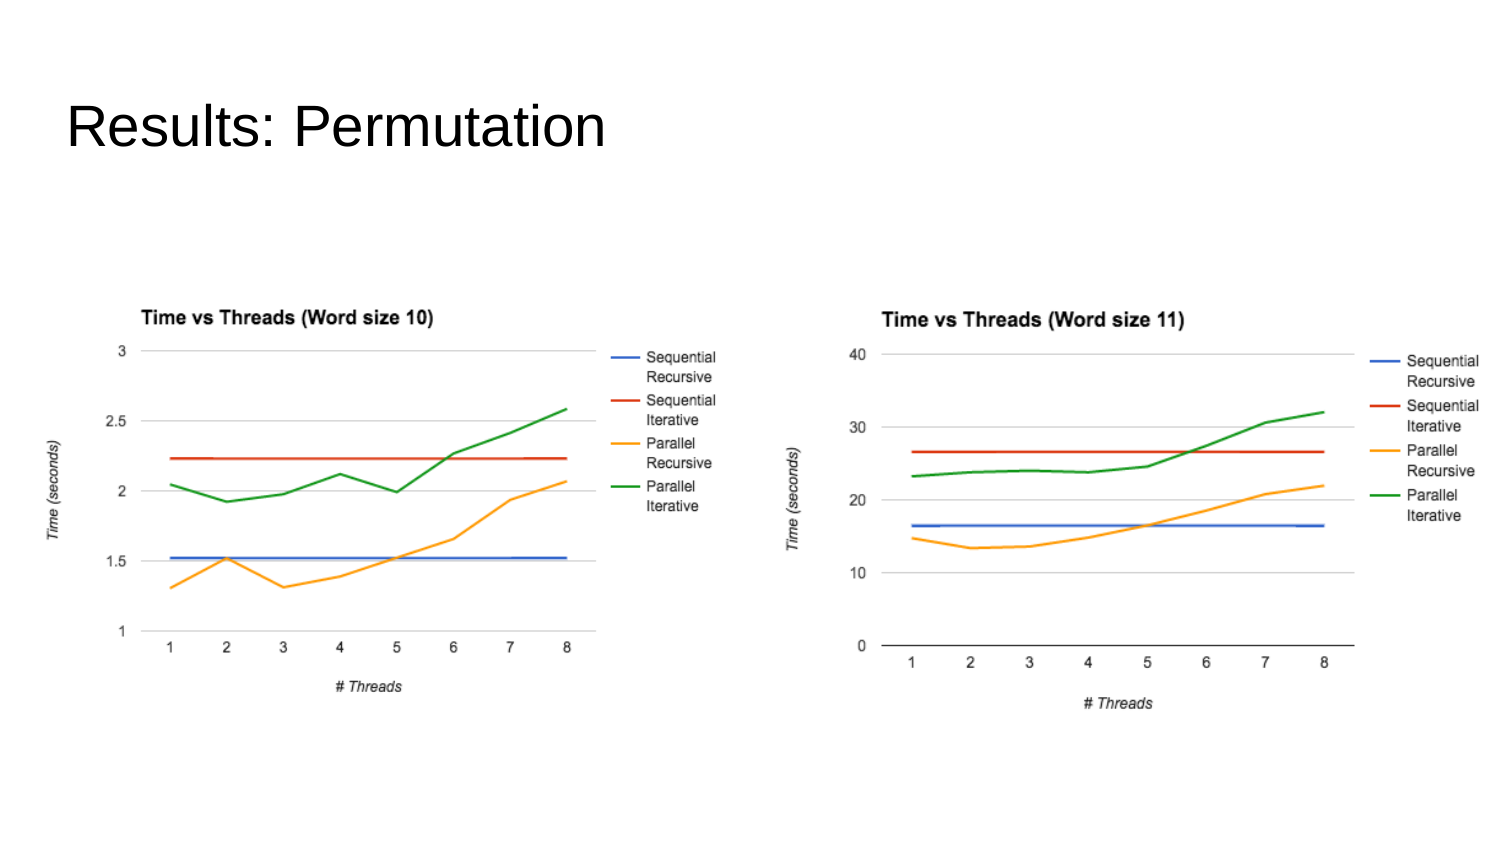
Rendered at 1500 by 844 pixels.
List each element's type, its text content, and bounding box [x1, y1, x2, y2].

picture [0, 263, 1500, 738]
title Results: Permutation [51, 72, 1449, 167]
